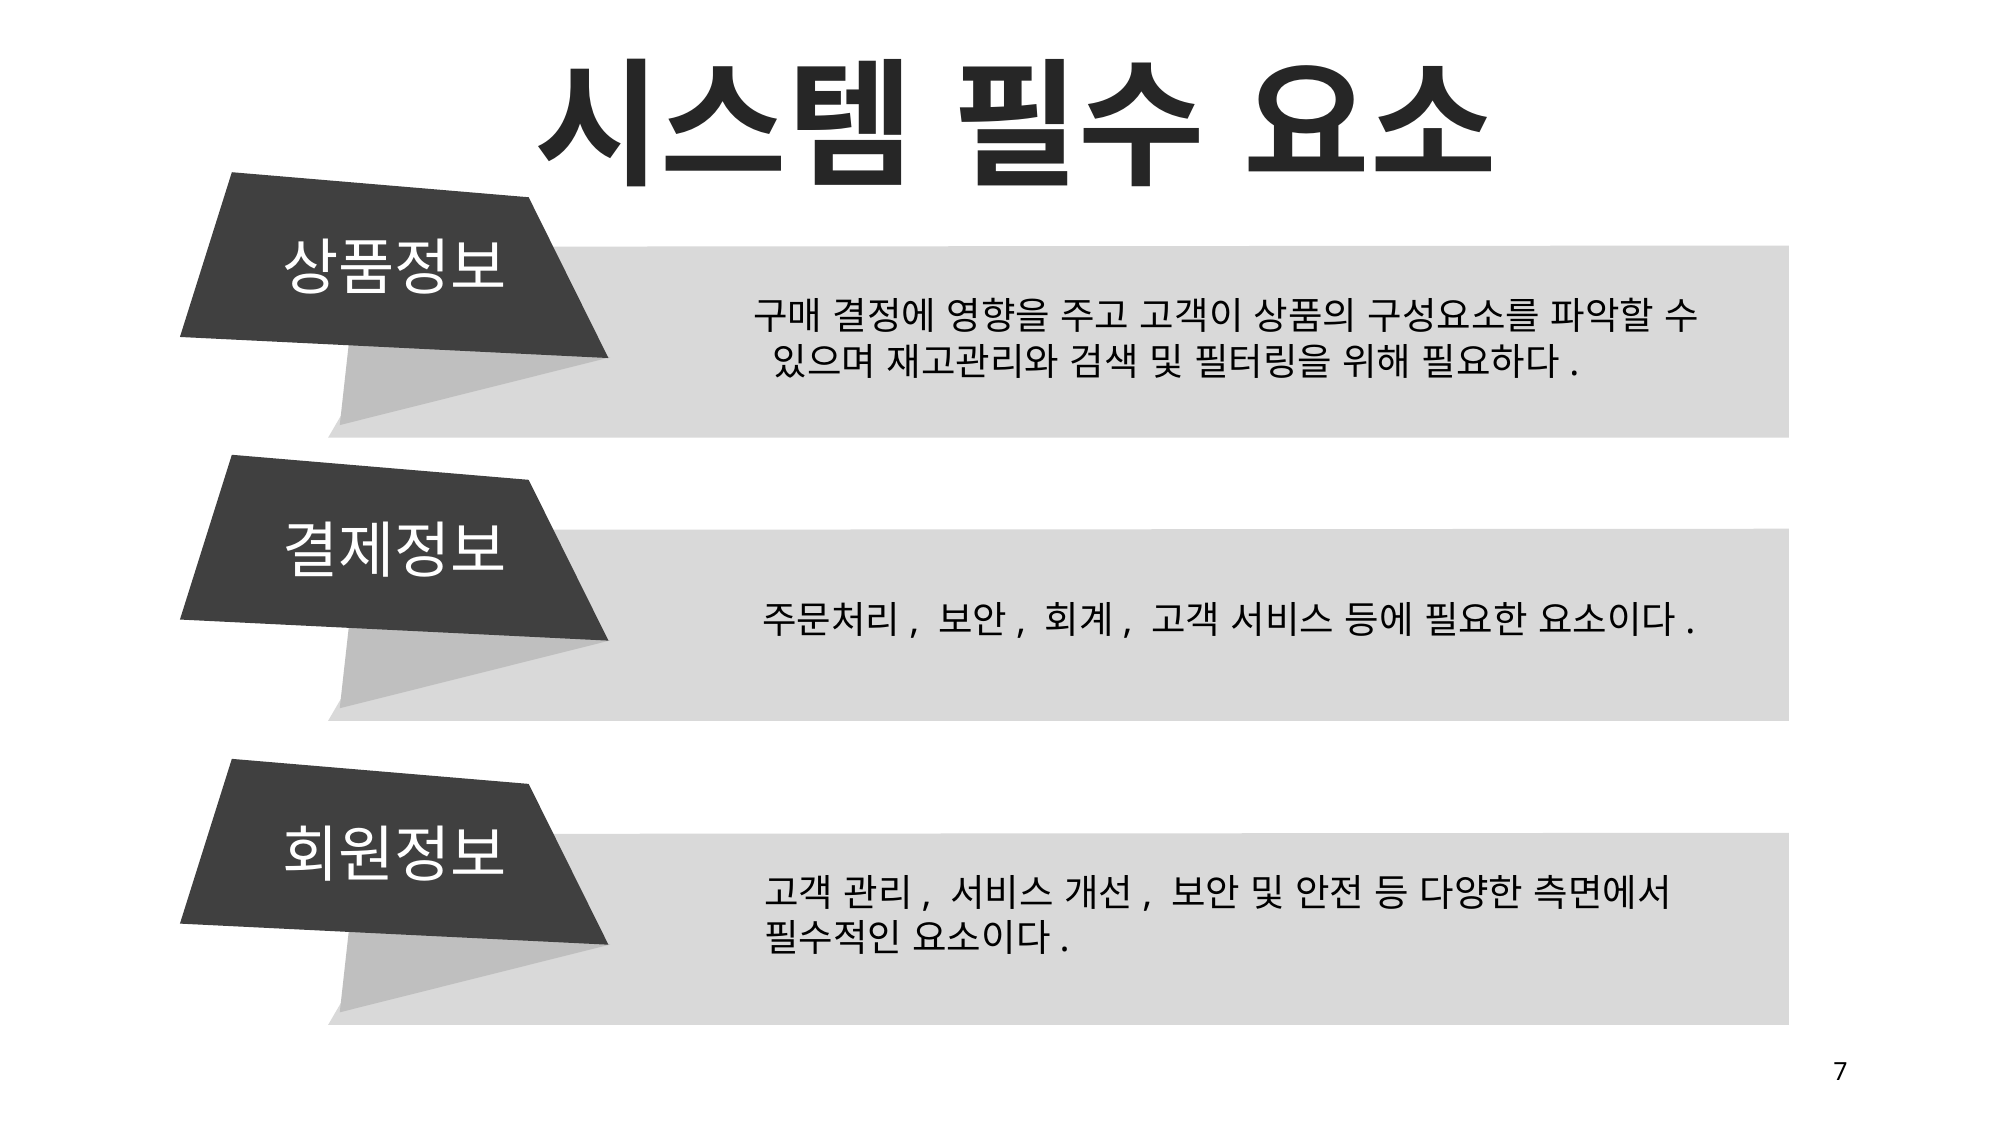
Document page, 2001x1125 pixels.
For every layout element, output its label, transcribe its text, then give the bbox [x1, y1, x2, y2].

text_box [179, 454, 1790, 741]
text_box 시스템 필수 요소 [519, 29, 1481, 231]
text_box 상품정보 [179, 172, 609, 359]
text_box [328, 245, 1789, 438]
text_box 구매 결정에 영향을 주고 고객이 상품의 구성요소를 파악할 수 있으며 재고관리와 검색 및 필터링을 위해 필요하다. [738, 285, 1581, 426]
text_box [179, 758, 1790, 1045]
slide_number 7 [1412, 1042, 1863, 1103]
text_box [339, 346, 607, 426]
